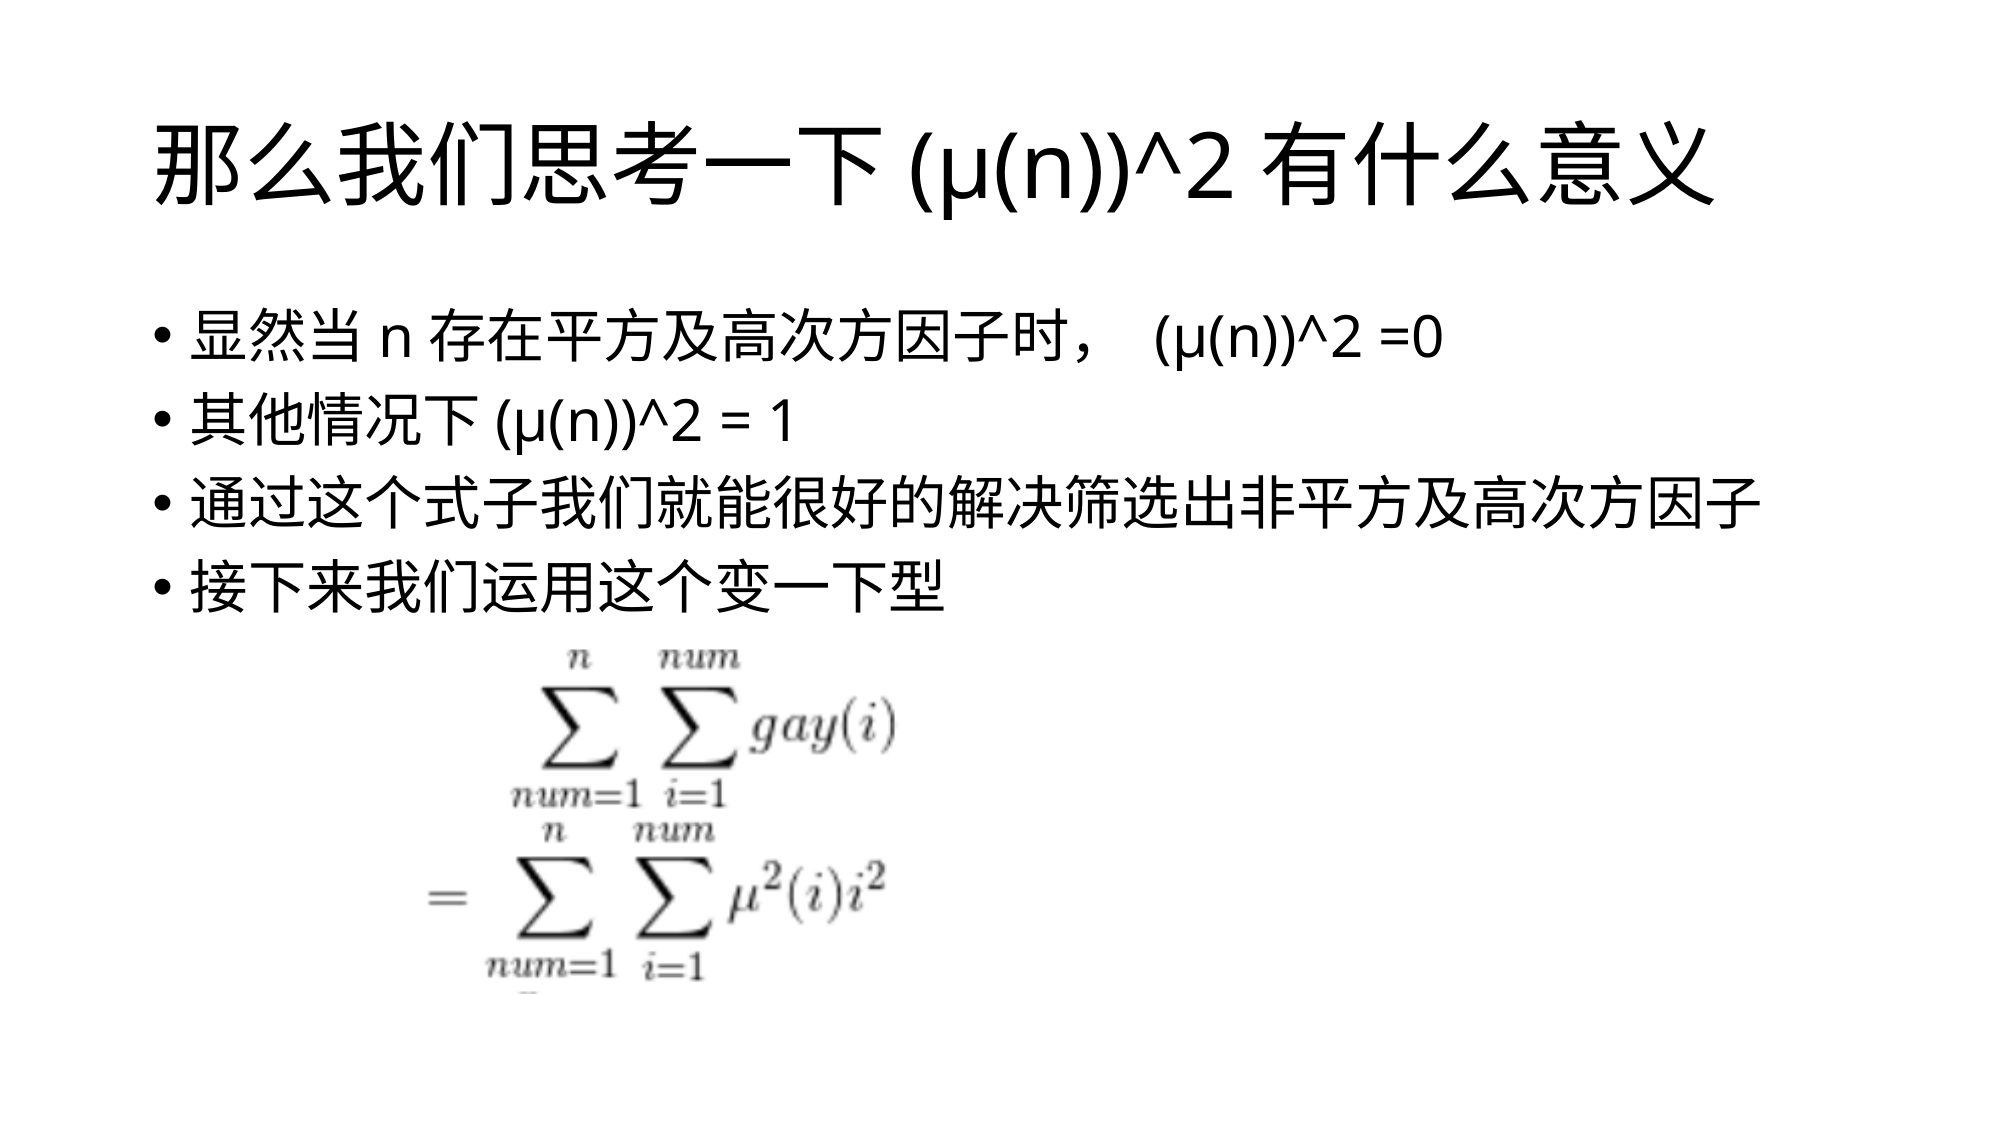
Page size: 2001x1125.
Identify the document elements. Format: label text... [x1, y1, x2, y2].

title 那么我们思考一下(μ(n))^2有什么意义 [137, 59, 1863, 278]
picture [380, 628, 1060, 994]
list 显然当n存在平方及高次方因子时， (μ(n))^2 =0 其他情况下(μ(n))^2 = 1 通过这个式子我们就能很好的解决筛选出非平方及高次方因子 接下来我们运用这个变一下型 [137, 299, 1863, 1014]
